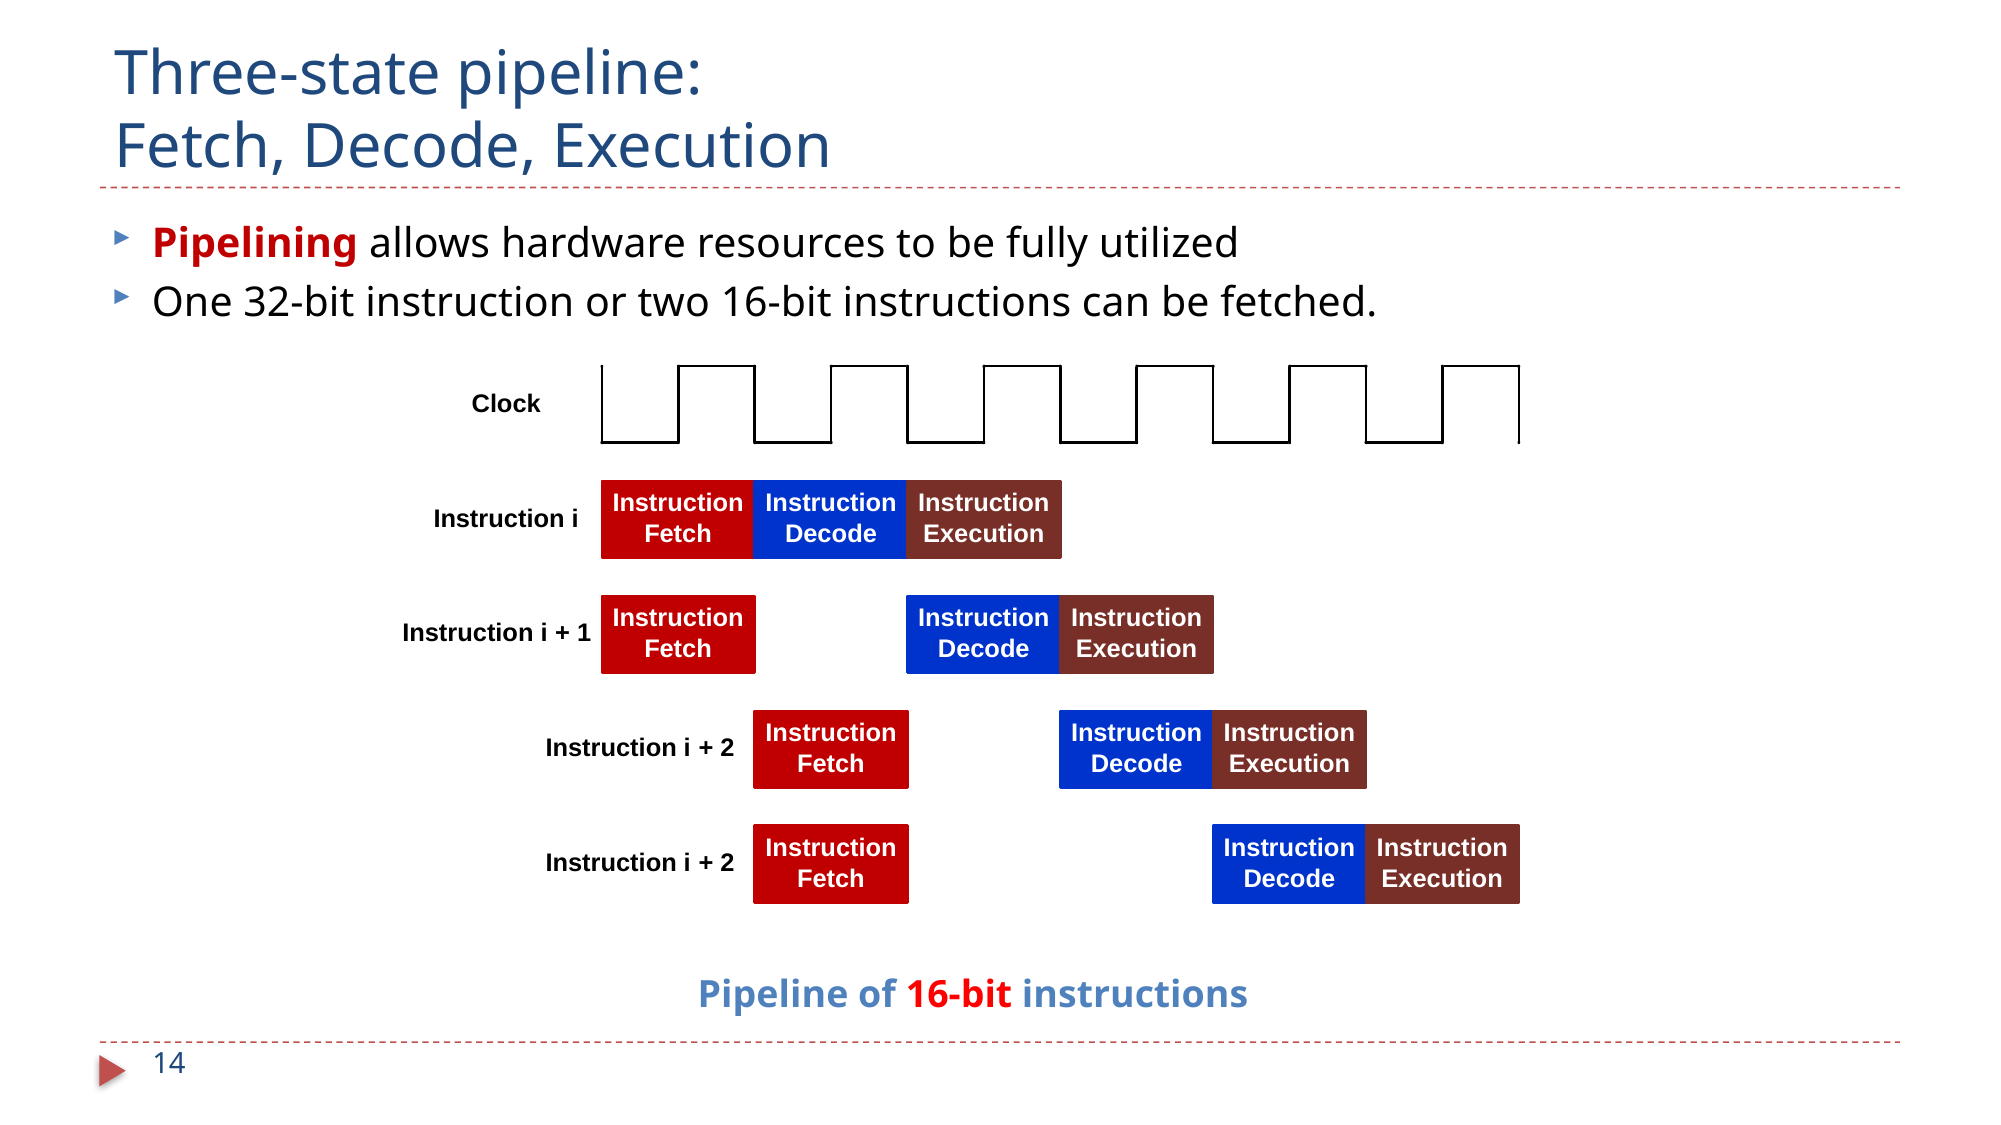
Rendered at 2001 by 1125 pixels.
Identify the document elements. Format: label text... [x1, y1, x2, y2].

title Three-state pipeline: Fetch, Decode, Execution [99, 24, 1900, 188]
list Pipelining allows hardware resources to be fully utilized One 32-bit instruction or two 16-bit instructions can be fetched. [97, 209, 1447, 335]
slide_number 14 [137, 1037, 463, 1098]
picture [399, 362, 1523, 907]
text_box Pipeline of 16-bit instructions [682, 962, 1264, 1023]
